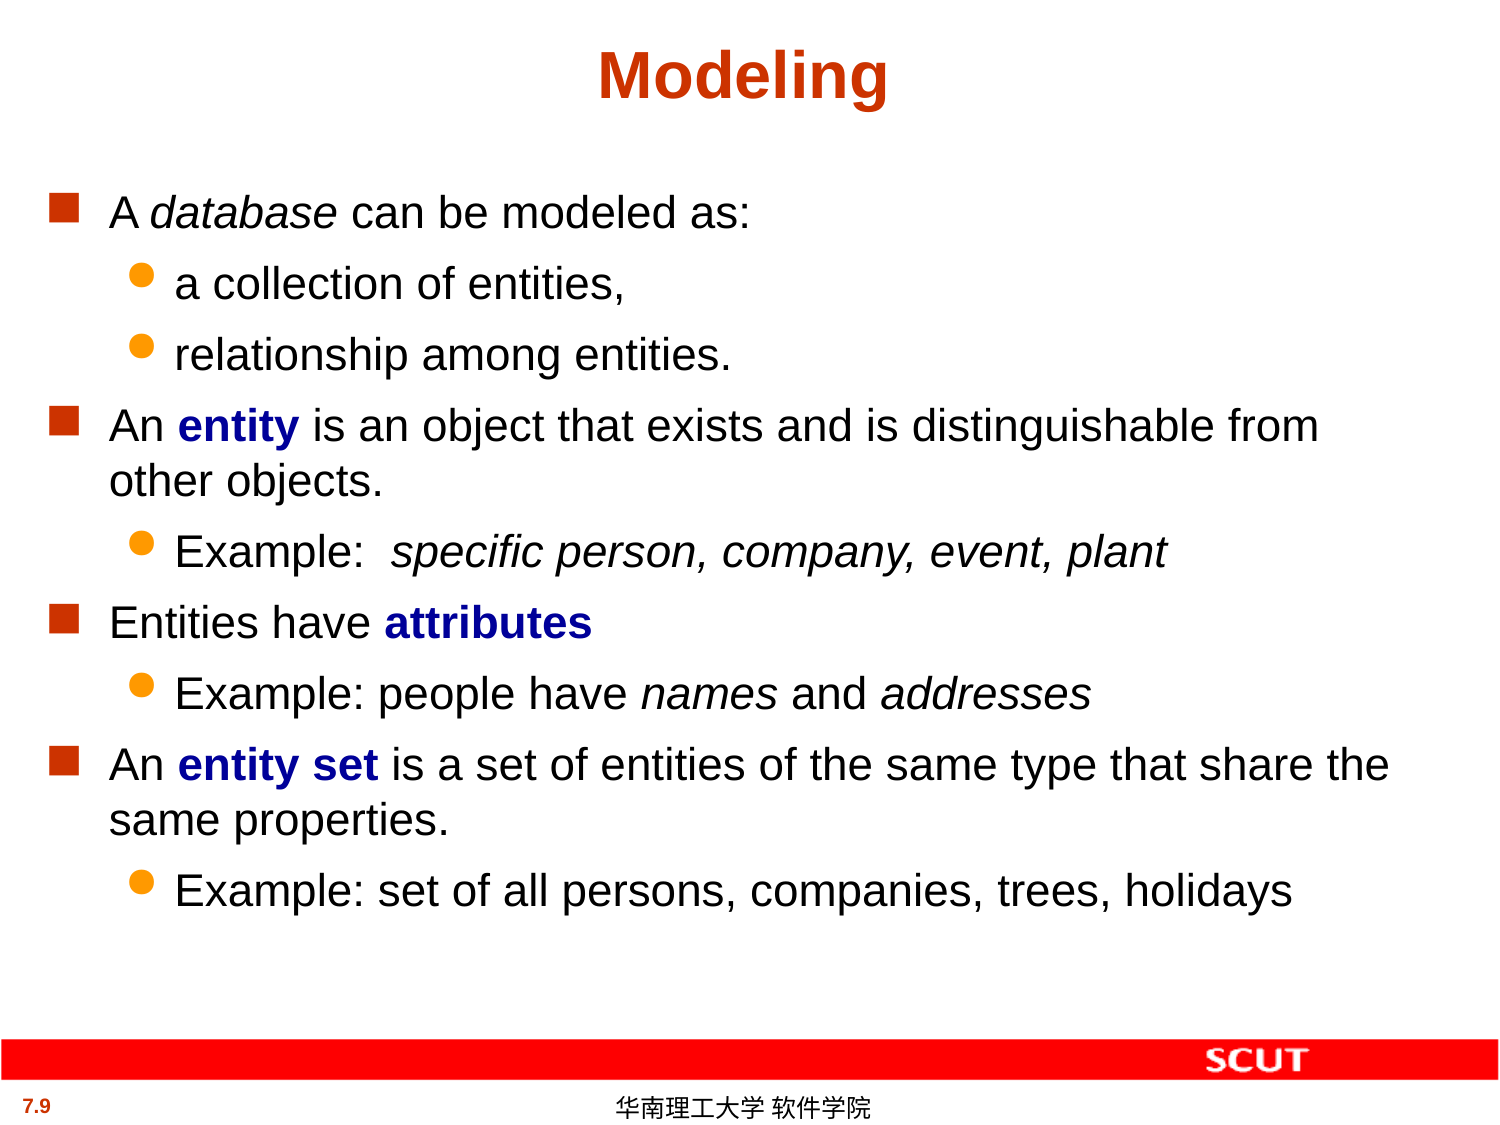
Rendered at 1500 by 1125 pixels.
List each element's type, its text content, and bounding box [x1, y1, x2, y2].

picture [0, 1038, 1500, 1083]
title Modeling [37, 18, 1452, 120]
list A database can be modeled as: a collection of entities, relationship among entities. An entity is an object that exists and is distinguishable from other objects. Example: specific person, company, event, plant Entities have attributes Example: people have names and addresses An entity set is a set of entities of the same type that share the same properties. Example: set of all persons, companies, trees, holidays [37, 174, 1450, 1038]
